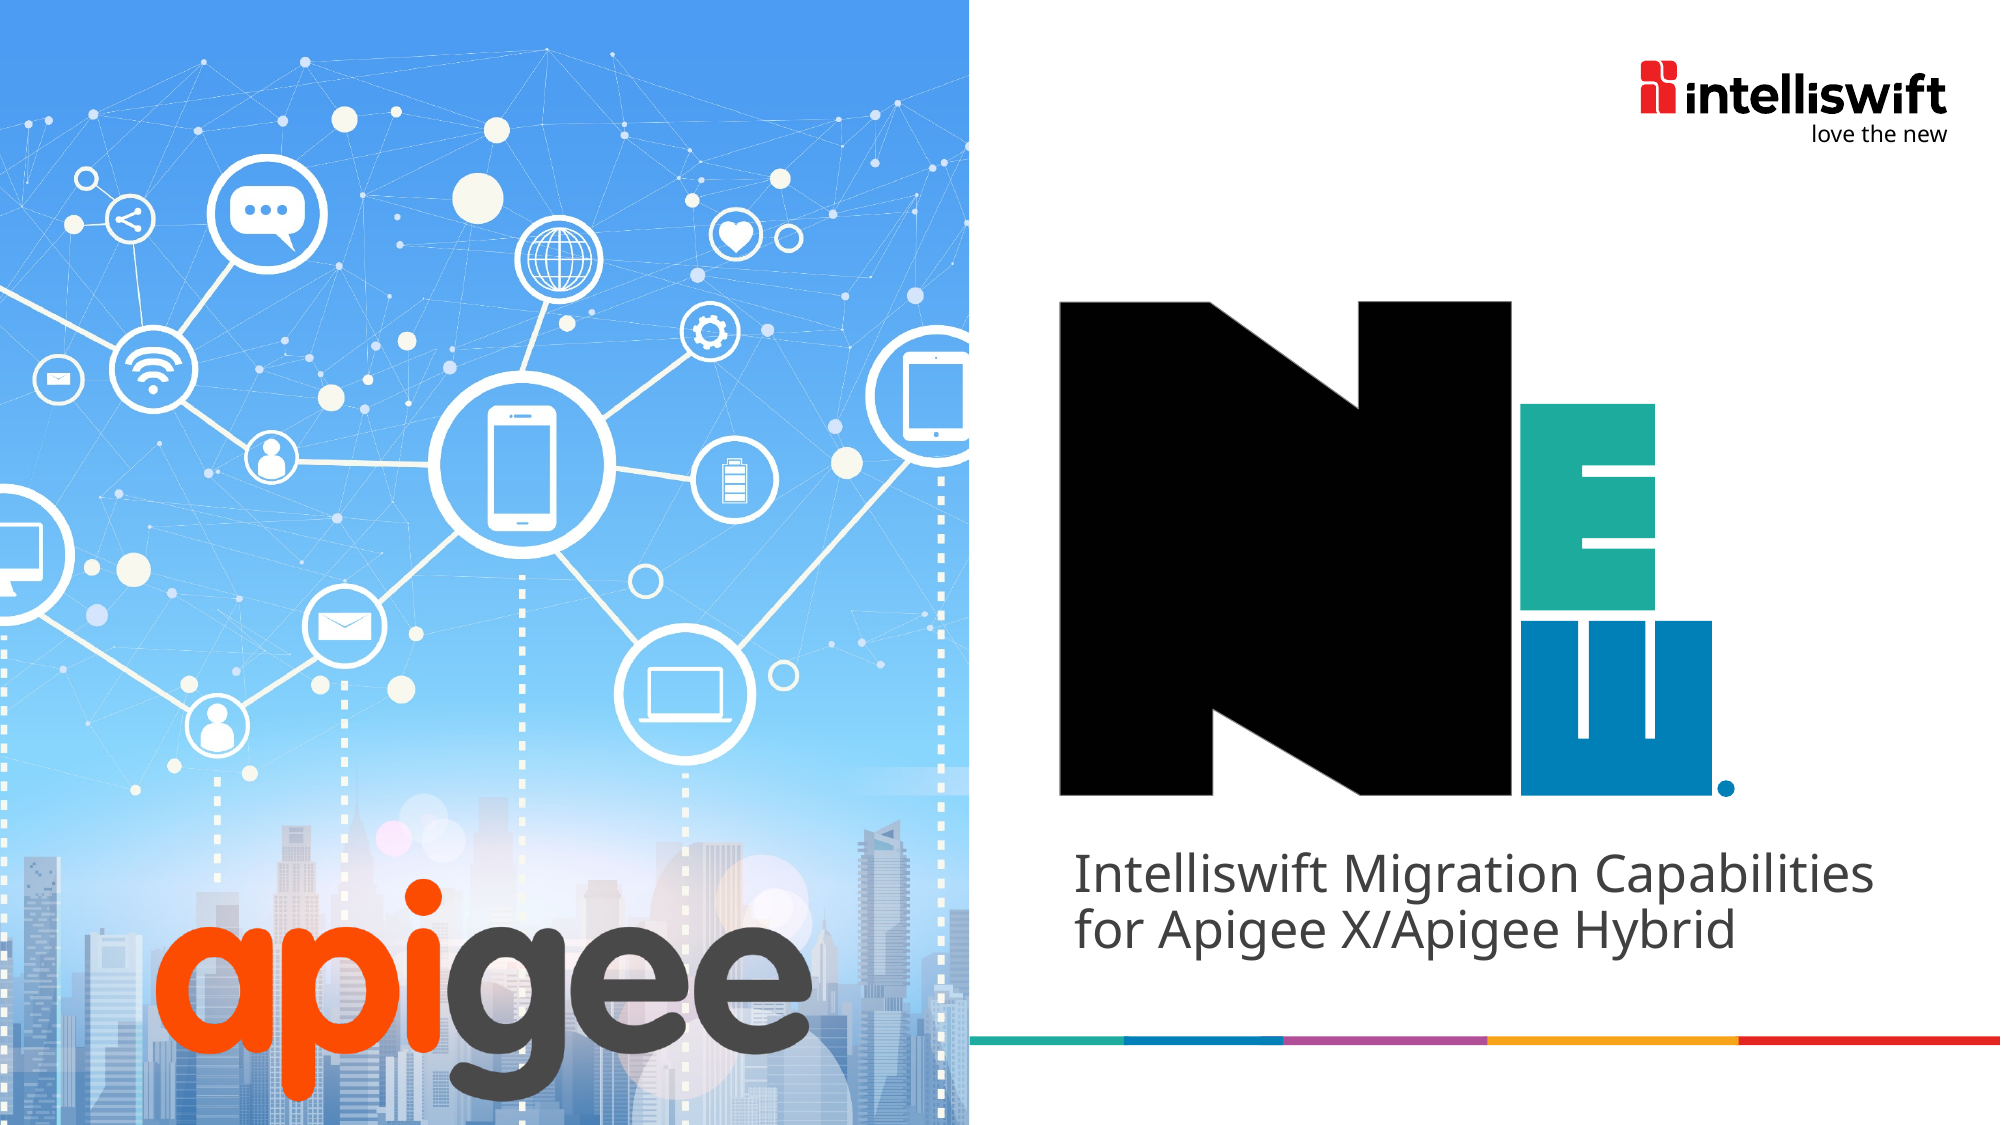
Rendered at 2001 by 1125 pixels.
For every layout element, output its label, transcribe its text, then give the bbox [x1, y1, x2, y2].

picture [0, 0, 970, 1125]
list Intelliswift Migration Capabilities for Apigee X/Apigee Hybrid [1059, 839, 1946, 969]
